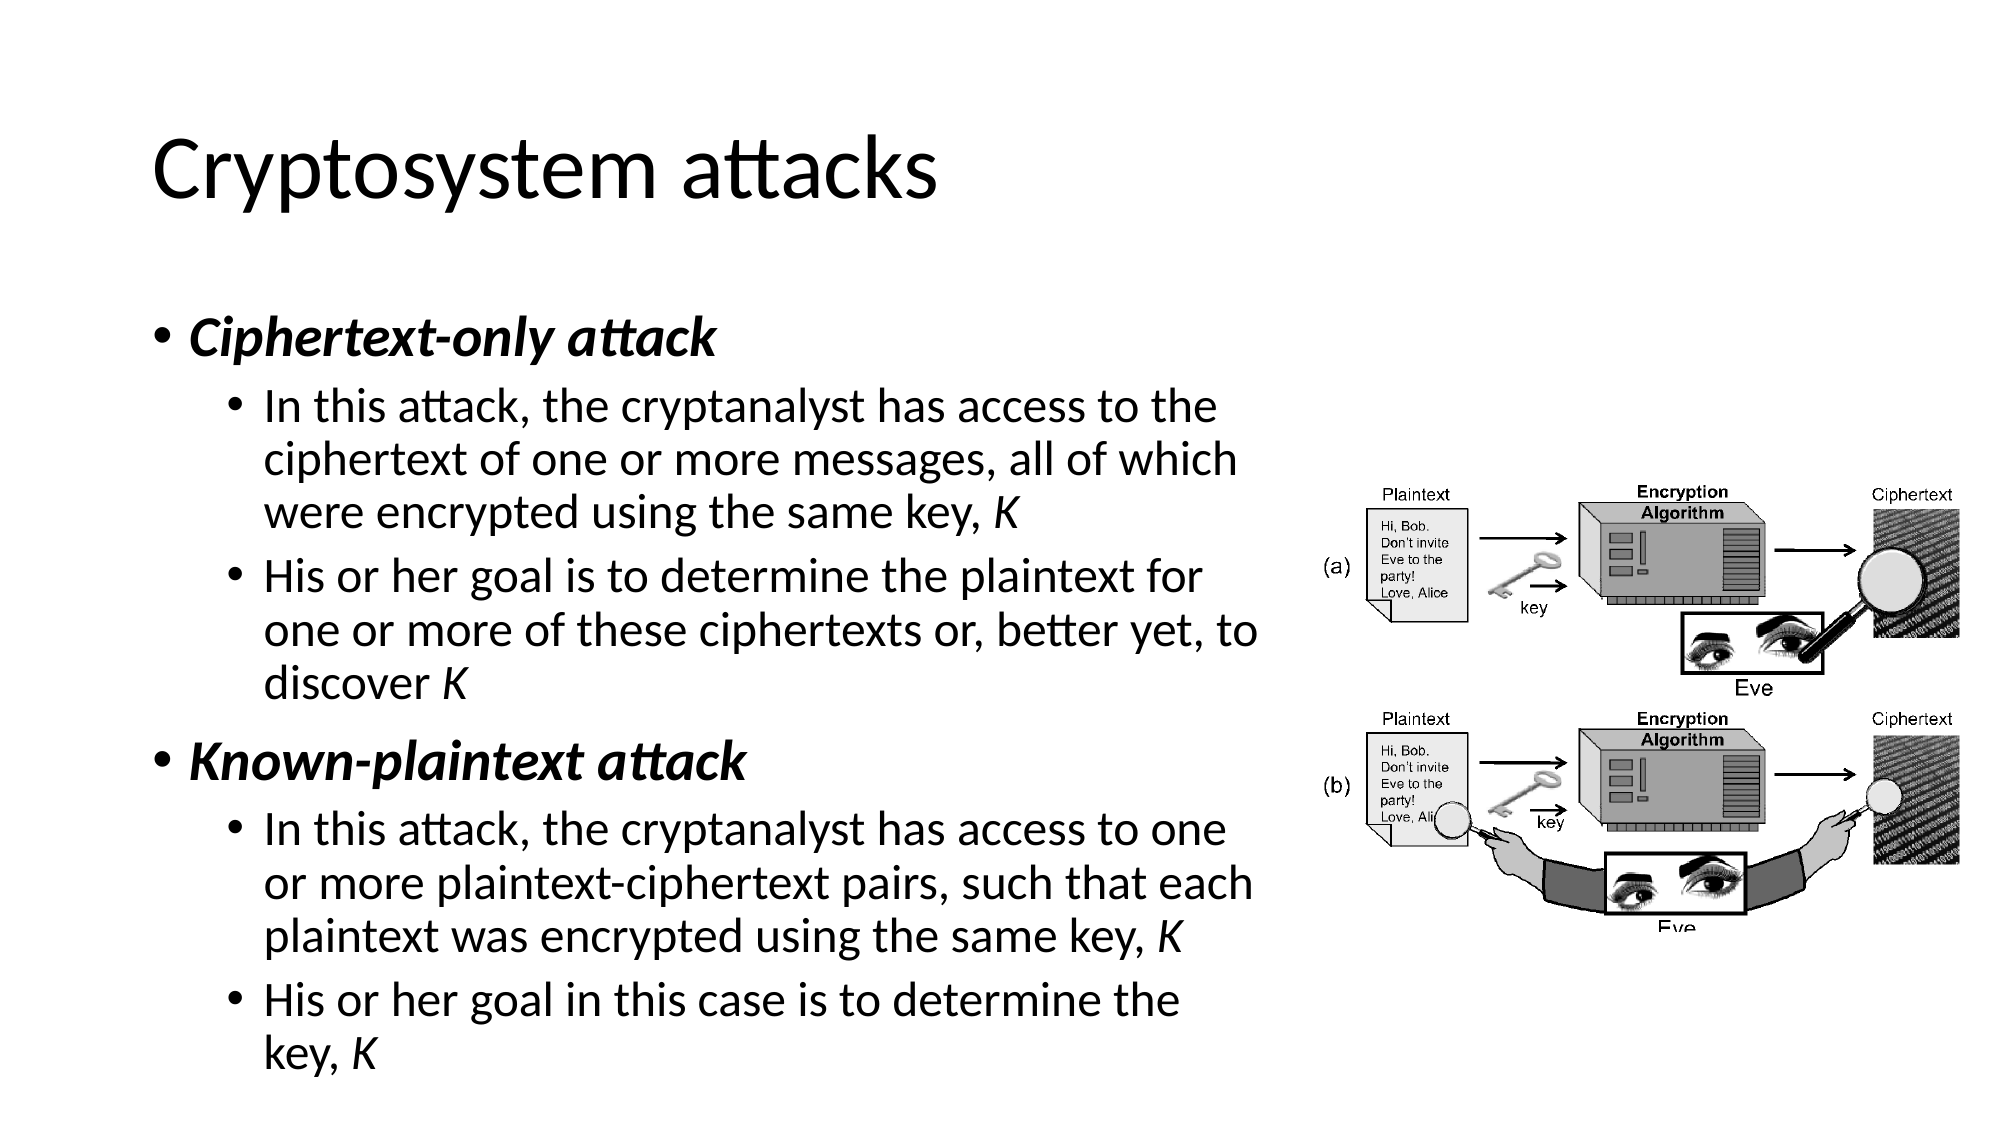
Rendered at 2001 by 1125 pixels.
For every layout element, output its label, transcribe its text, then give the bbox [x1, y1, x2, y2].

picture [1313, 466, 1978, 932]
title Cryptosystem attacks [137, 59, 1863, 278]
list Ciphertext-only attack In this attack, the cryptanalyst has access to the ciphertext of one or more messages, all of which were encrypted using the same key, K His or her goal is to determine the plaintext for one or more of these ciphertexts or, better yet, to discover K Known-plaintext attack In this attack, the cryptanalyst has access to one or more plaintext-ciphertext pairs, such that each plaintext was encrypted using the same key, K His or her goal in this case is to determine the key, K [137, 299, 1275, 1099]
